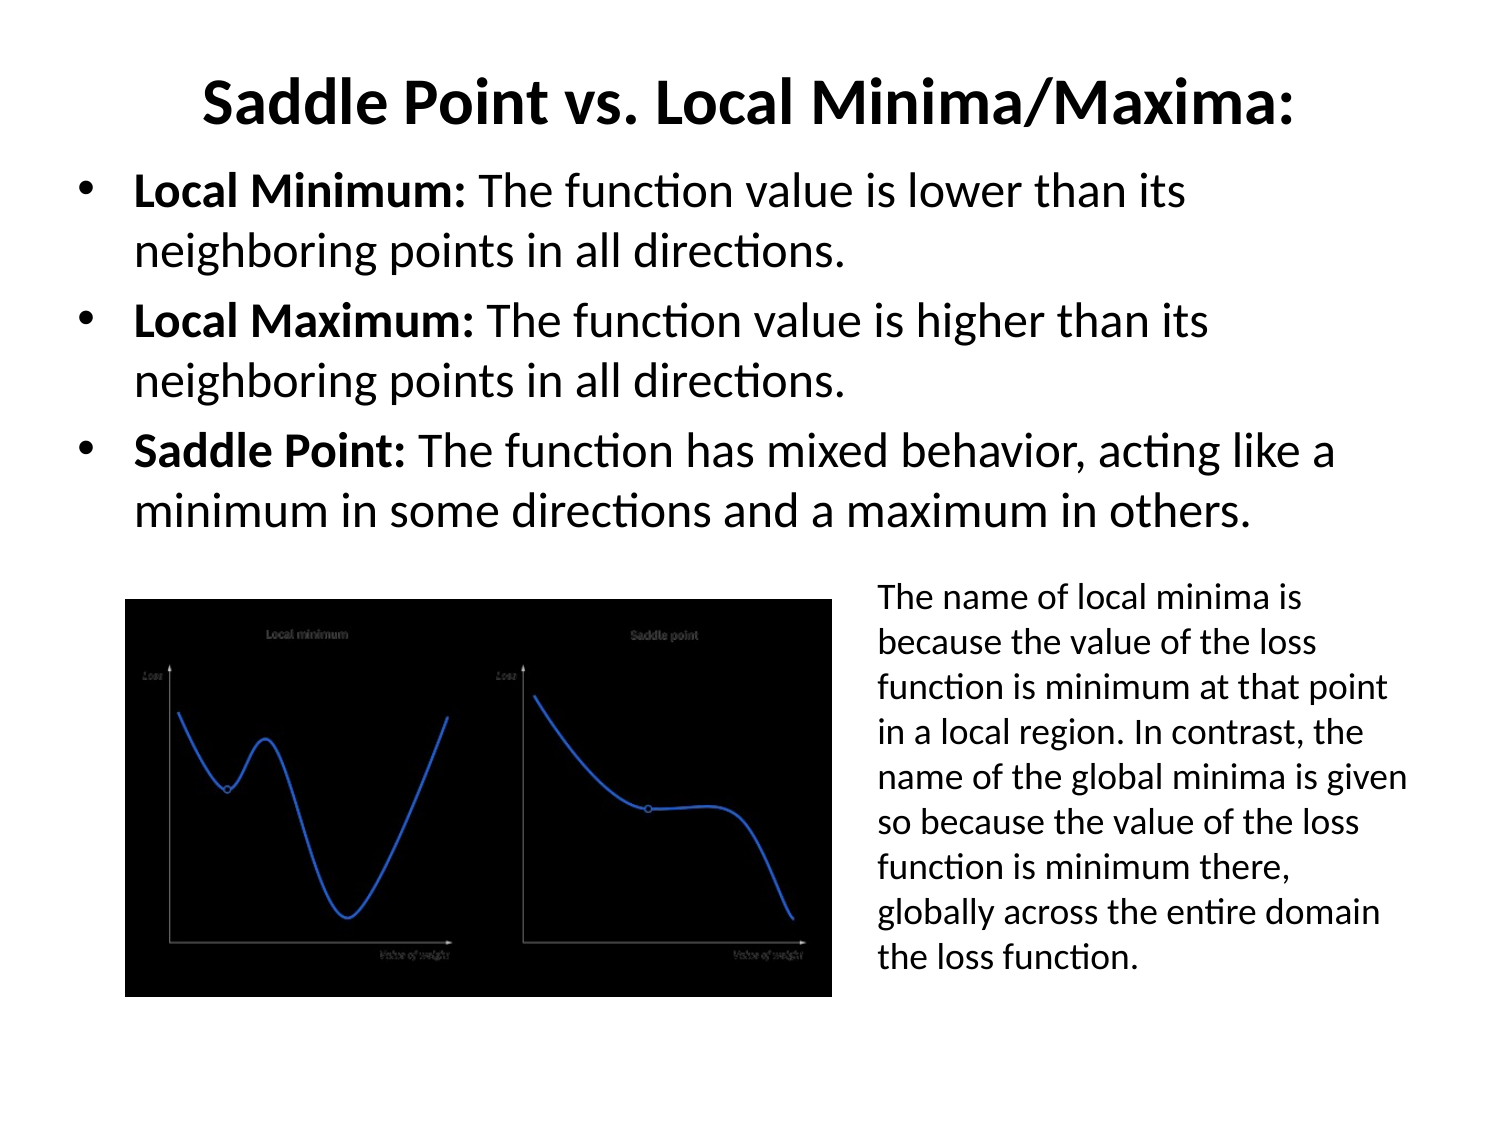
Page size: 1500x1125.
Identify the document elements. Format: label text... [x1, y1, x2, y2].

list Local Minimum: The function value is lower than its neighboring points in all directions. Local Maximum: The function value is higher than its neighboring points in all directions. Saddle Point: The function has mixed behavior, acting like a minimum in some directions and a maximum in others. [62, 149, 1413, 1088]
title Saddle Point vs. Local Minima/Maxima: [75, 45, 1425, 150]
picture [124, 599, 832, 997]
text_box The name of local minima is because the value of the loss function is minimum at that point in a local region. In contrast, the name of the global minima is given so because the value of the loss function is minimum there, globally across the entire domain the loss function. [862, 564, 1425, 985]
